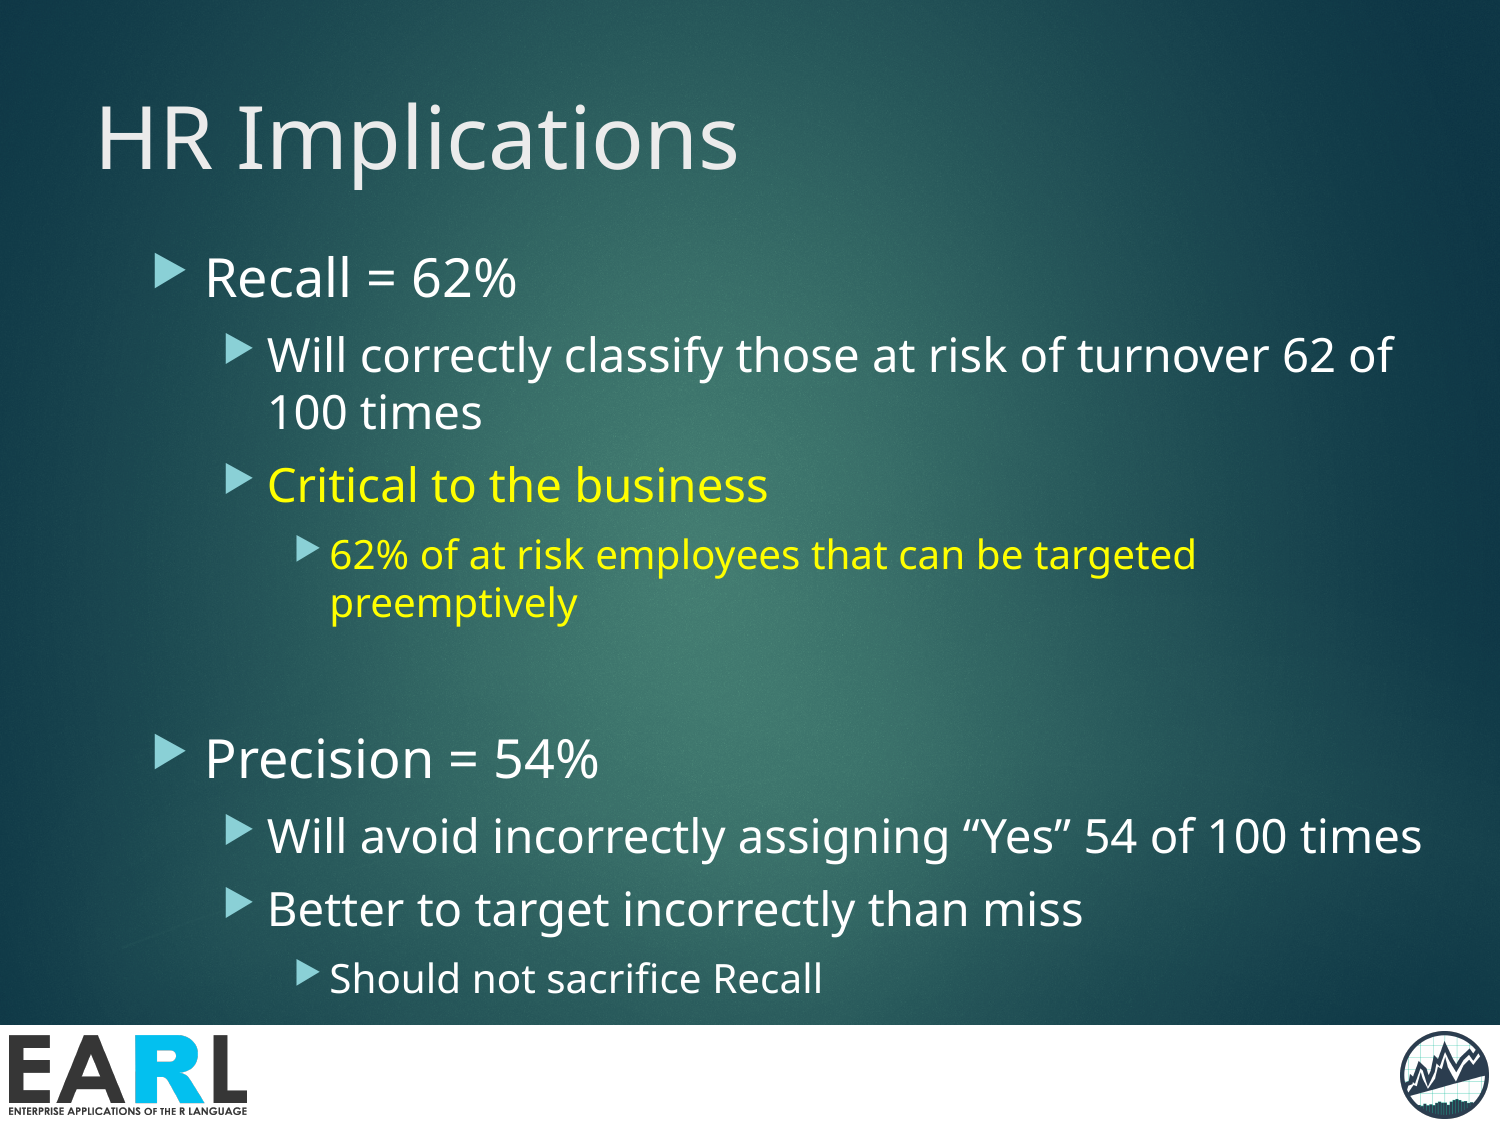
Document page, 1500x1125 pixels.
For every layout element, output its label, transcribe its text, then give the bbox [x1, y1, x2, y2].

picture [9, 1035, 247, 1115]
picture [158, 1051, 175, 1061]
title HR Implications [79, 74, 1237, 304]
list Recall = 62% Will correctly classify those at risk of turnover 62 of 100 times Critical to the business 62% of at risk employees that can be targeted preemptively Precision = 54% Will avoid incorrectly assigning “Yes” 54 of 100 times Better to target incorrectly than miss Should not sacrifice Recall [135, 236, 1472, 1025]
picture [1400, 1031, 1489, 1119]
